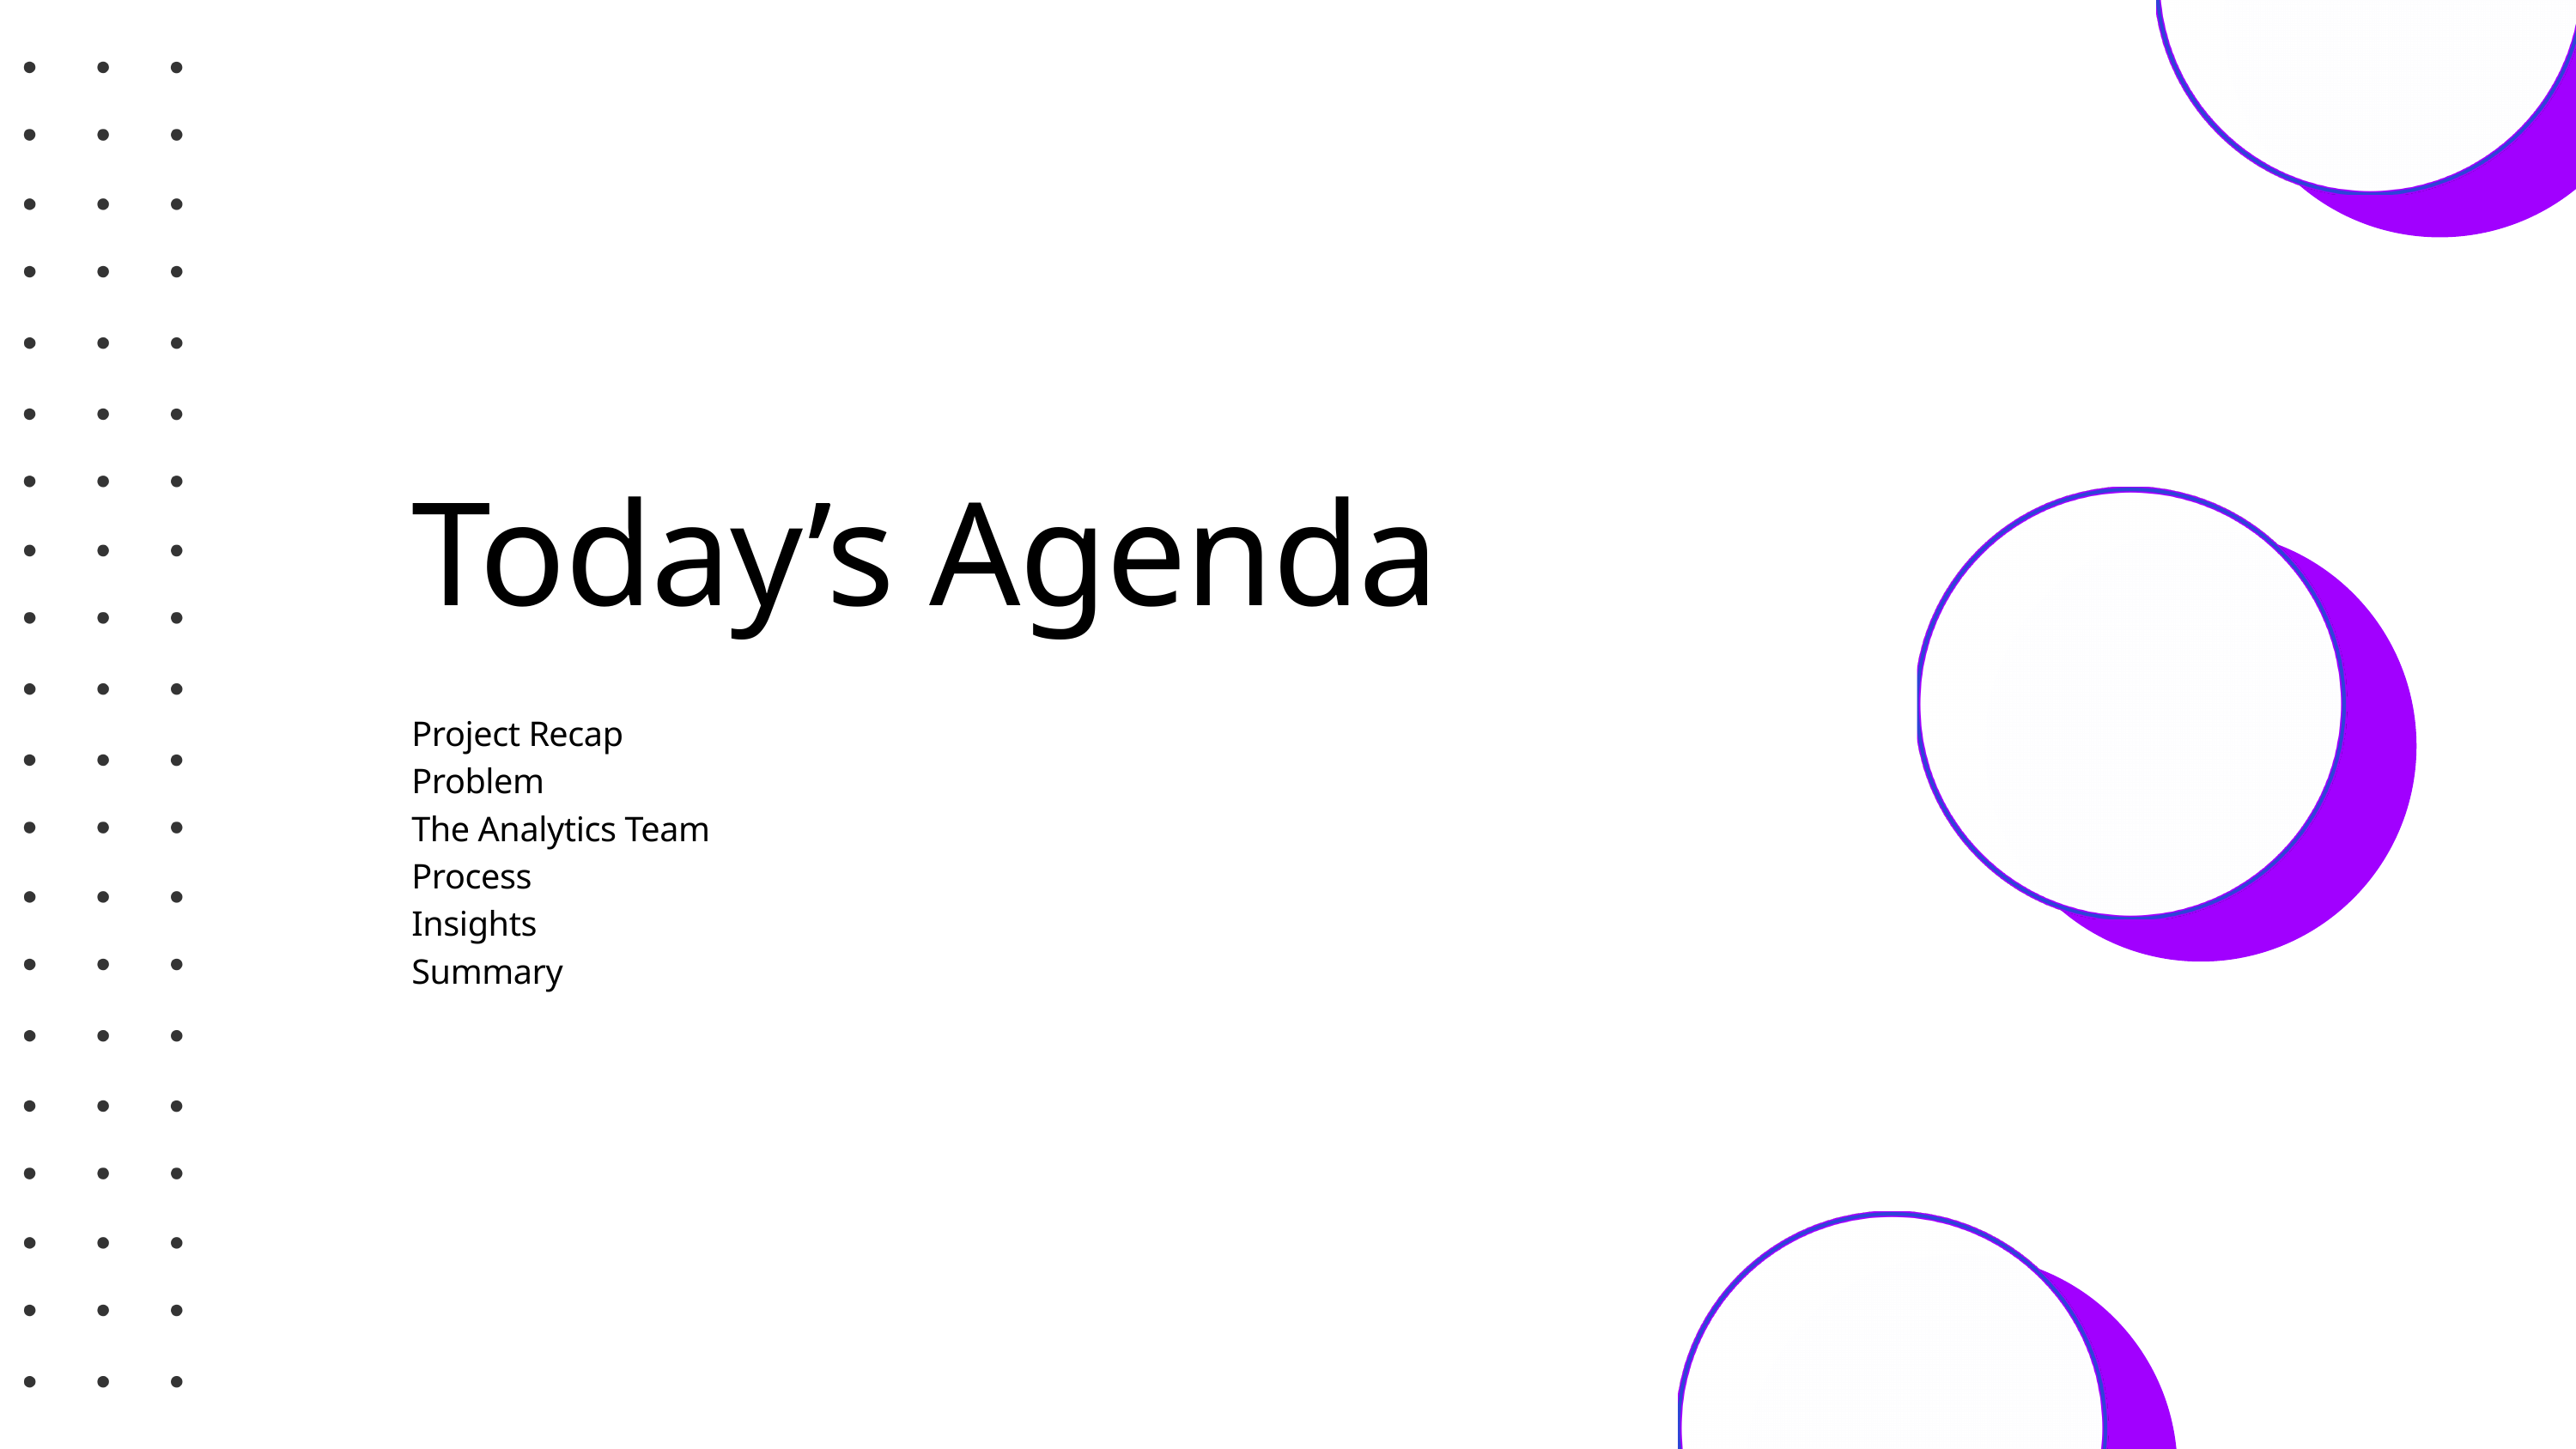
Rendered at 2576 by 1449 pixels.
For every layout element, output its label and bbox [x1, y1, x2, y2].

text_box [411, 462, 1634, 993]
text_box [1917, 487, 2417, 962]
text_box [0, 57, 187, 1392]
text_box [2155, 0, 2576, 238]
text_box [1677, 1210, 2178, 1449]
